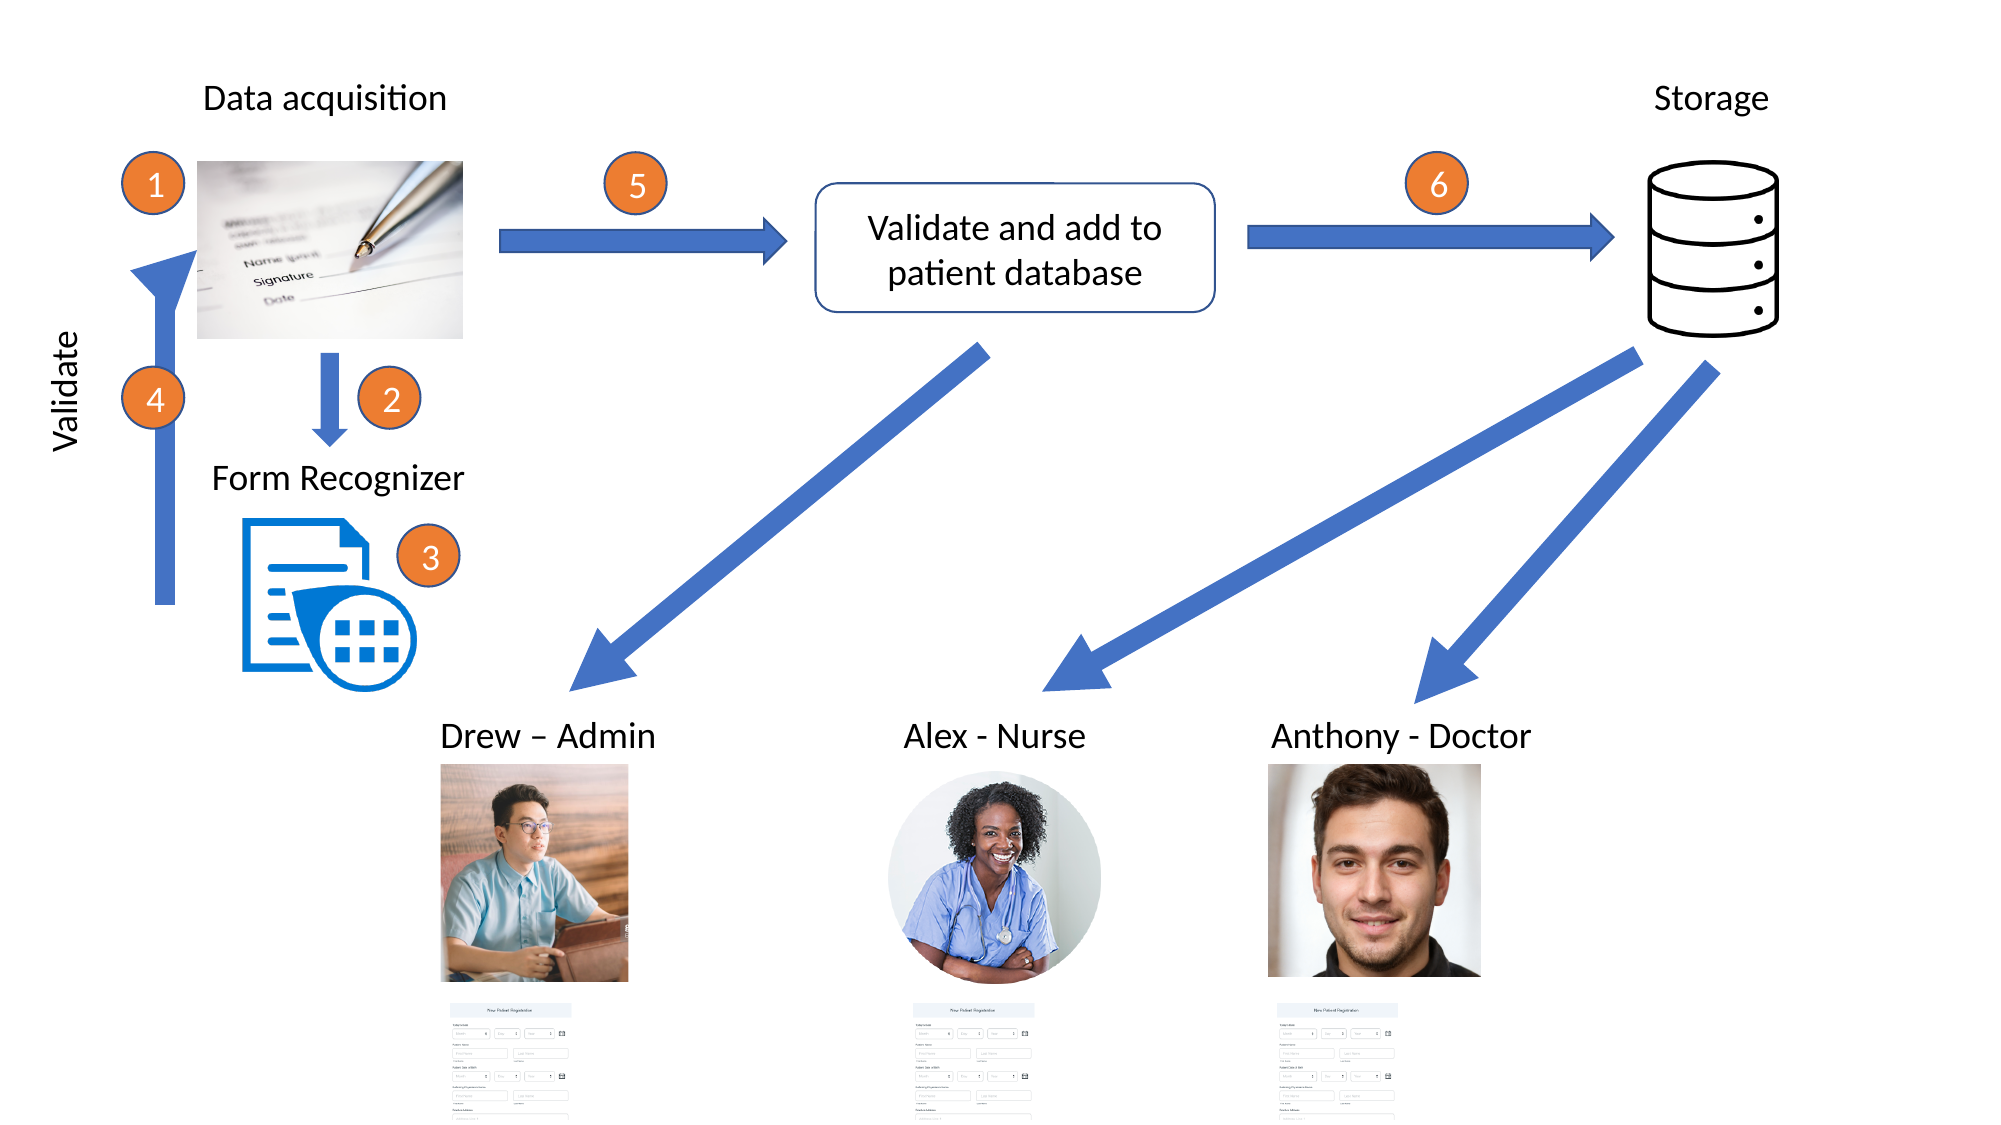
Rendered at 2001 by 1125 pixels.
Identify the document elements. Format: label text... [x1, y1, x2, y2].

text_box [569, 349, 985, 692]
picture [888, 771, 1101, 984]
text_box Alex - Nurse [888, 703, 1165, 764]
text_box Anthony - Doctor [1256, 703, 1572, 764]
text_box Data acquisition [188, 65, 475, 126]
picture [904, 998, 1043, 1120]
picture [1268, 998, 1406, 1120]
text_box 4 [121, 365, 164, 430]
text_box 6 [1404, 150, 1469, 216]
text_box 1 [121, 150, 186, 216]
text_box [1414, 366, 1713, 704]
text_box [164, 250, 197, 605]
text_box [499, 216, 788, 266]
text_box Validate [32, 315, 92, 468]
picture [196, 161, 463, 339]
text_box Storage [1639, 65, 1785, 126]
text_box 2 [357, 365, 422, 430]
picture [1604, 137, 1822, 356]
text_box 5 [603, 151, 668, 216]
text_box Form Recognizer [197, 445, 485, 506]
picture [164, 518, 495, 692]
text_box Drew – Admin [425, 703, 858, 764]
picture [440, 764, 629, 982]
picture [441, 998, 580, 1120]
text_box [1041, 355, 1639, 692]
text_box [1247, 212, 1604, 262]
text_box Validate and add to patient database [814, 182, 1216, 314]
picture [1268, 764, 1481, 977]
text_box [309, 351, 351, 449]
